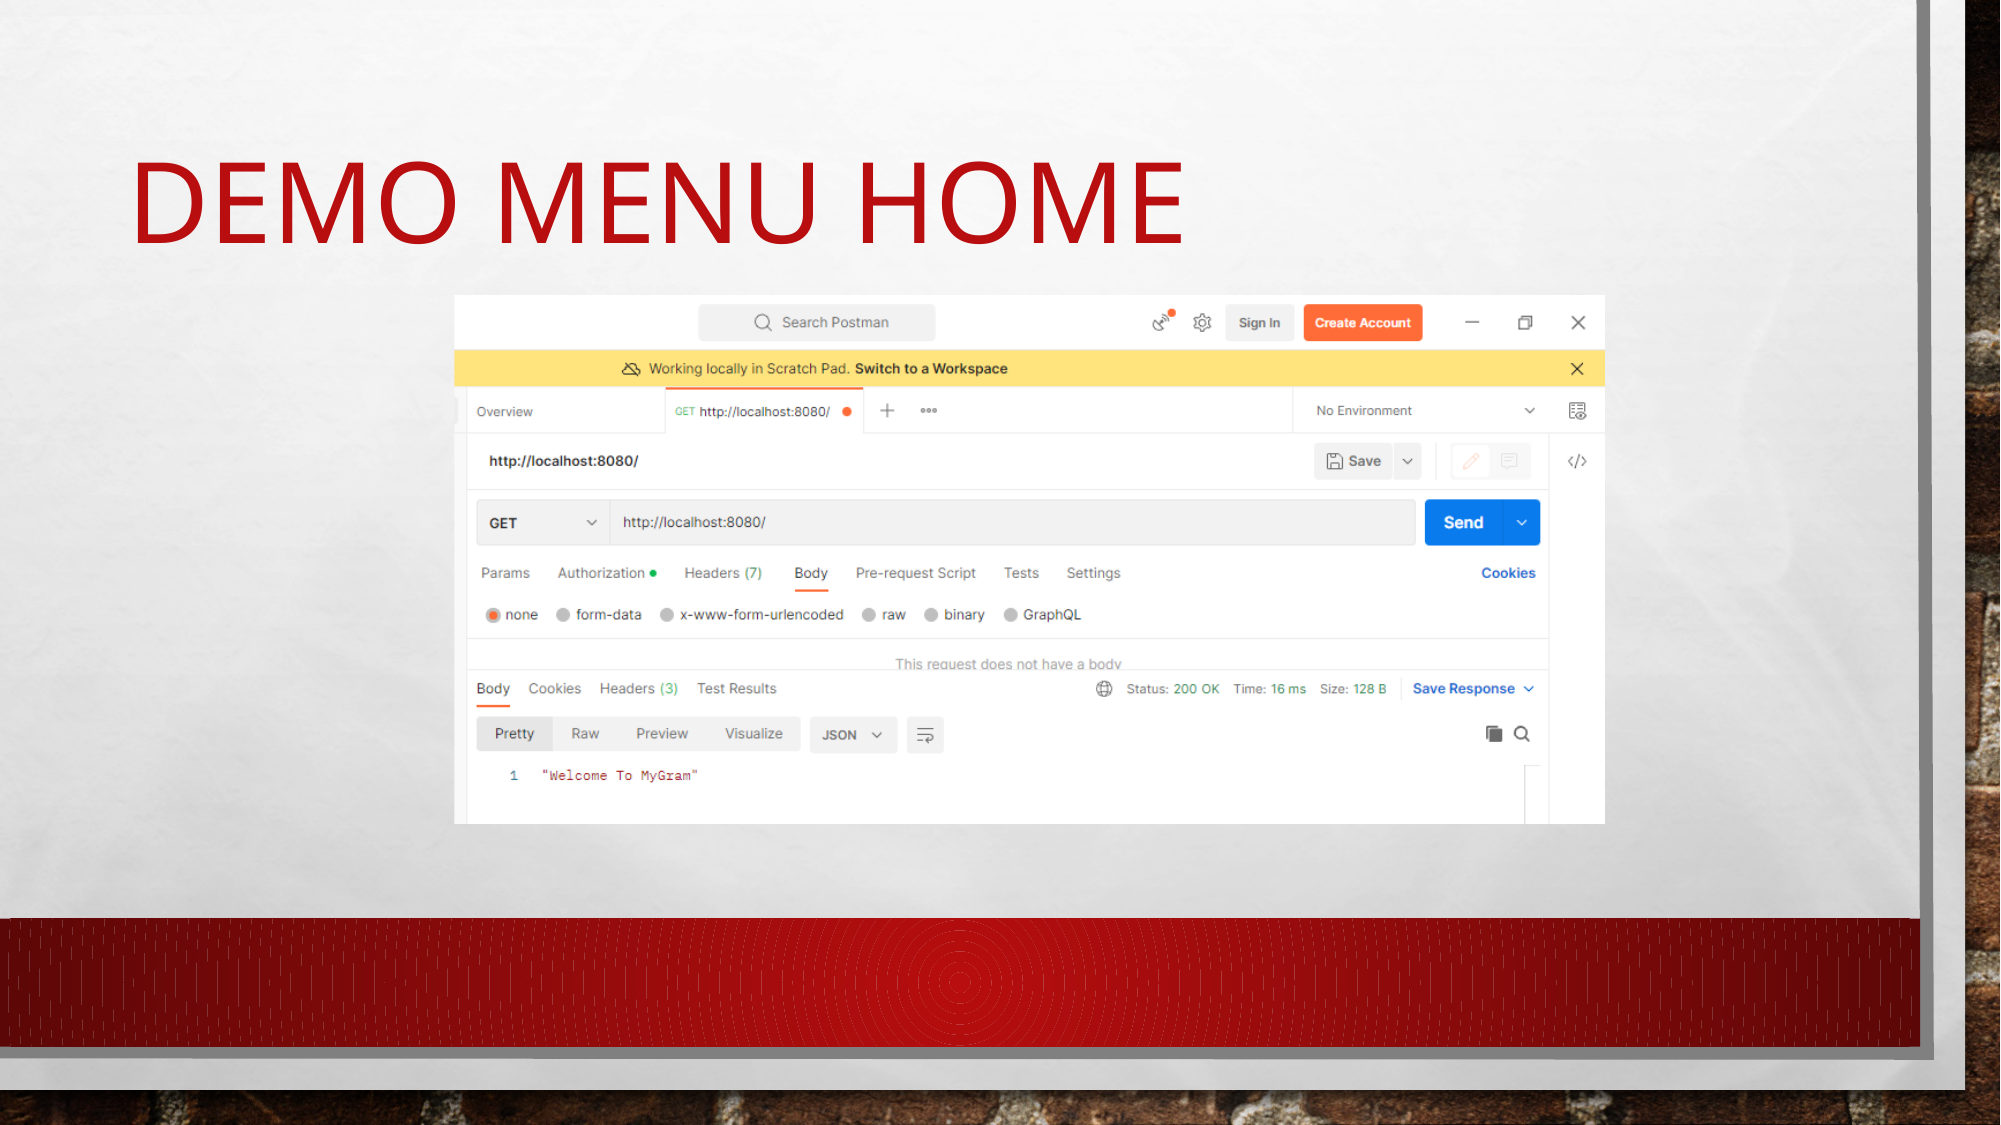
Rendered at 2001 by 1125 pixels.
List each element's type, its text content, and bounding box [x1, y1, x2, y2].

picture [0, 0, 2000, 1125]
picture [453, 295, 1606, 824]
title Demo menu home [112, 112, 1818, 302]
